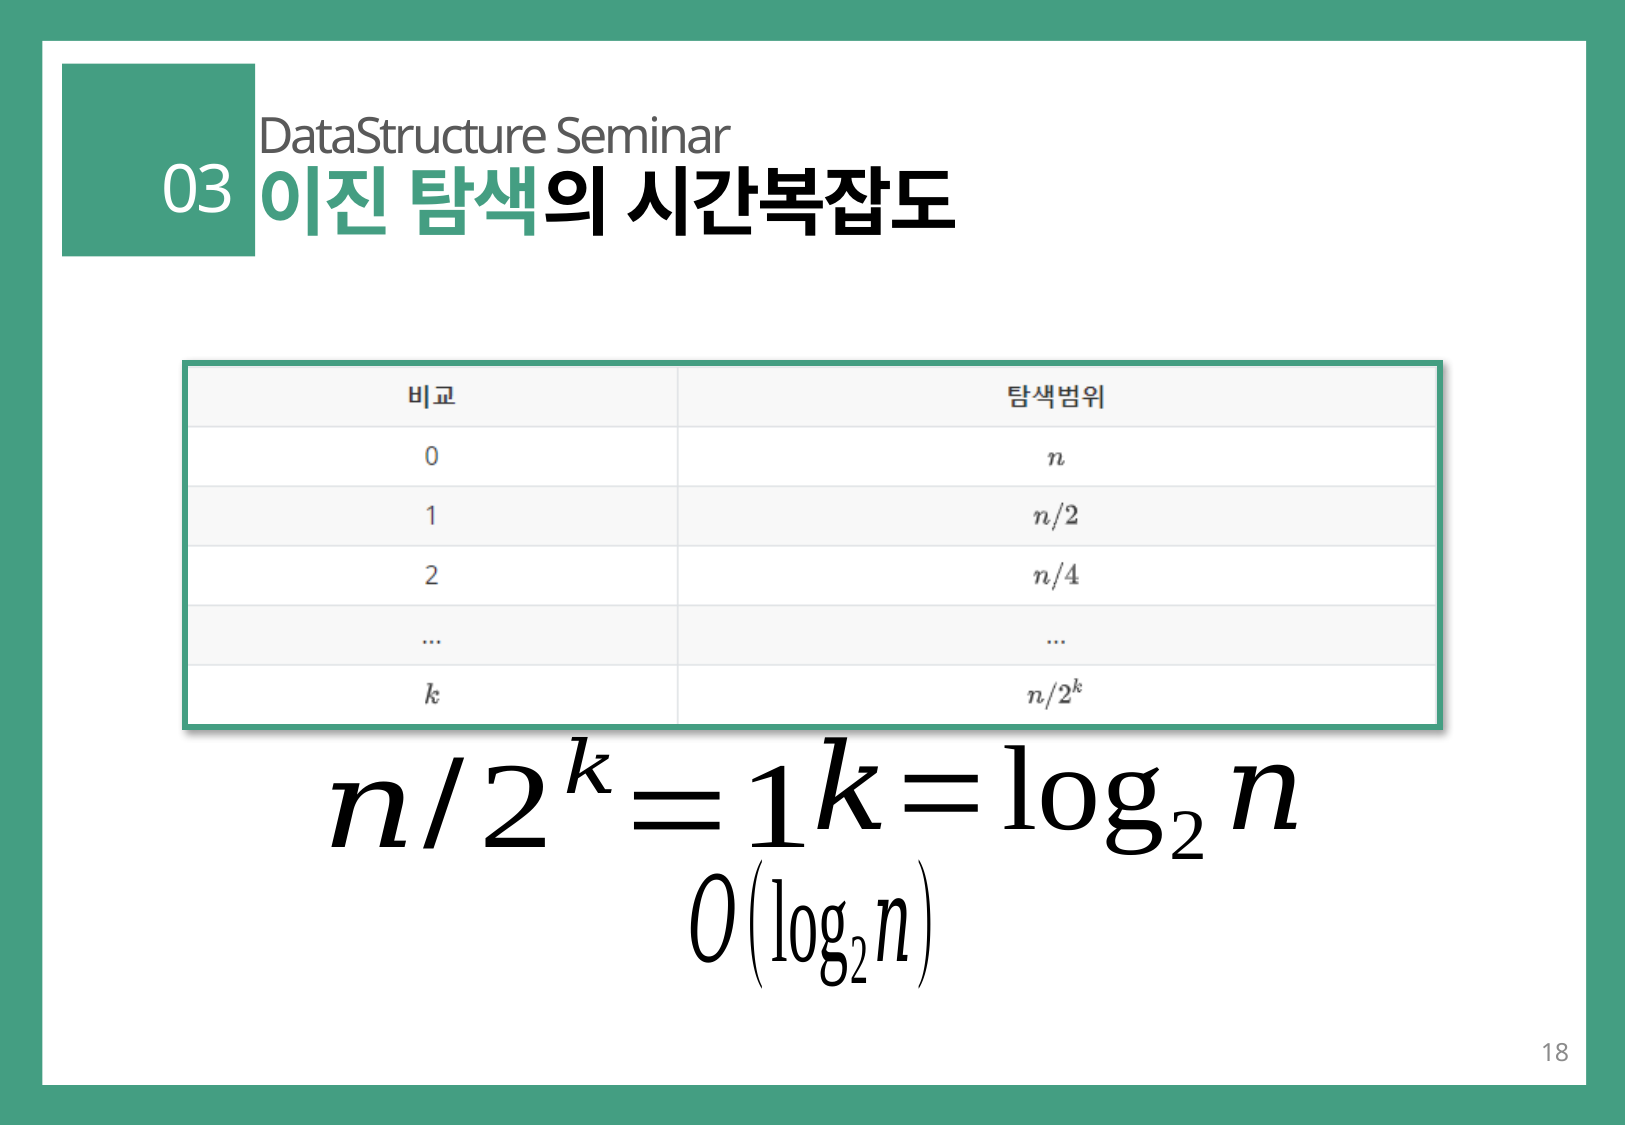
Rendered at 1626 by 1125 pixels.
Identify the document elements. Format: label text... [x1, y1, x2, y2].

picture [188, 365, 1437, 724]
list 이진 탐색의 시간복잡도 [242, 160, 1274, 251]
list DataStructure Seminar [242, 113, 982, 161]
list 03 [88, 151, 250, 229]
slide_number 18 [1218, 1023, 1585, 1084]
